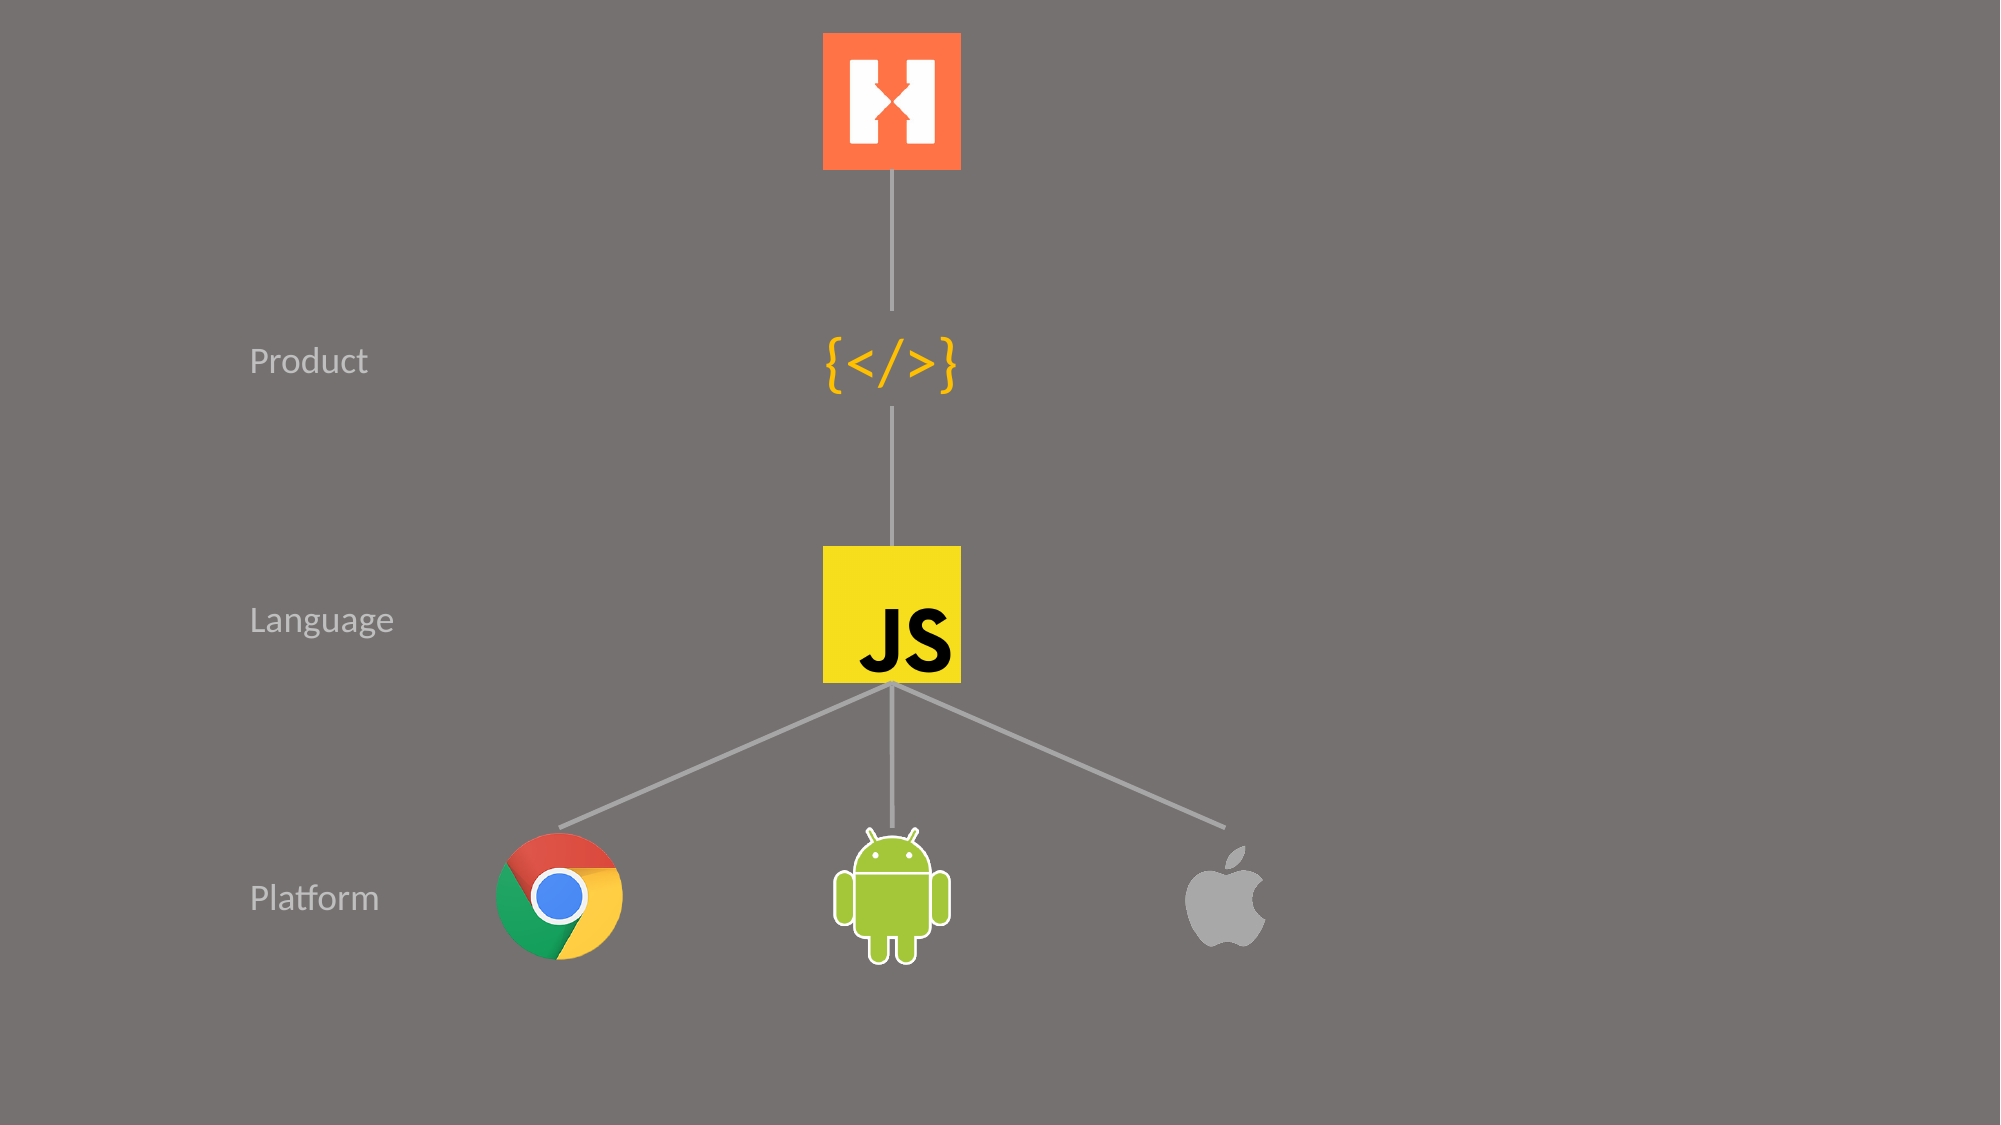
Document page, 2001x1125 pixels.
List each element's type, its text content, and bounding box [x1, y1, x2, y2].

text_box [892, 682, 1226, 828]
picture [823, 33, 961, 170]
text_box Language [234, 587, 410, 647]
picture [833, 828, 951, 965]
picture [823, 546, 961, 682]
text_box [559, 682, 892, 828]
text_box {</>} [810, 311, 974, 406]
text_box Product [234, 328, 384, 389]
picture [1157, 827, 1294, 965]
picture [490, 827, 628, 965]
text_box Platform [235, 865, 396, 926]
